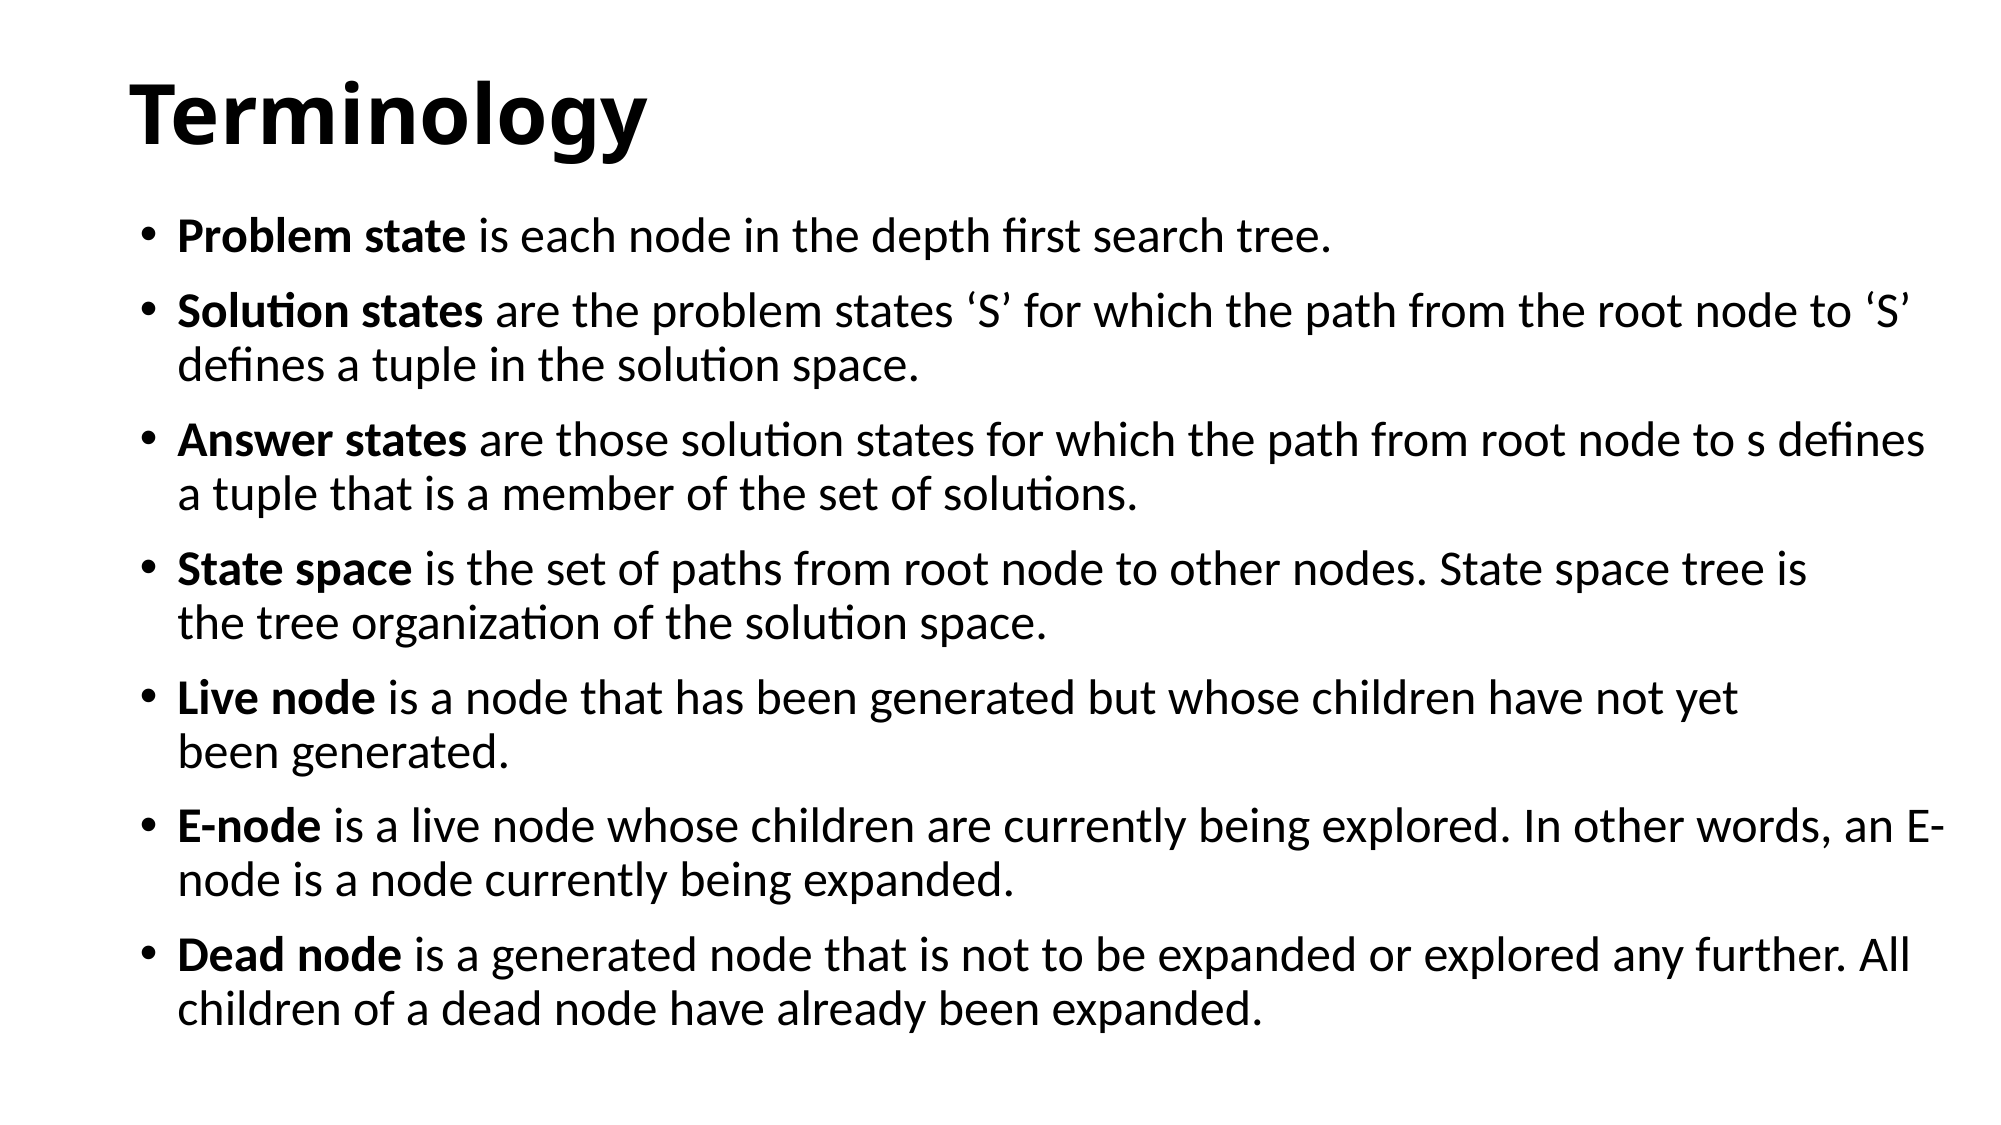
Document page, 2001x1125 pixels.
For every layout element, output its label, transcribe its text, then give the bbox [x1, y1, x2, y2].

title Terminology [113, 59, 1863, 175]
list Problem state is each node in the depth first search tree. Solution states are the problem states ‘S’ for which the path from the root node to ‘S’ defines a tuple in the solution space. Answer states are those solution states for which the path from root node to s defines a tuple that is a member of the set of solutions. State space is the set of paths from root node to other nodes. State space tree is the tree organization of the solution space. Live node is a node that has been generated but whose children have not yet been generated. E-node is a live node whose children are currently being explored. In other words, an E-node is a node currently being expanded. Dead node is a generated node that is not to be expanded or explored any further. All children of a dead node have already been expanded. [124, 202, 1967, 1083]
